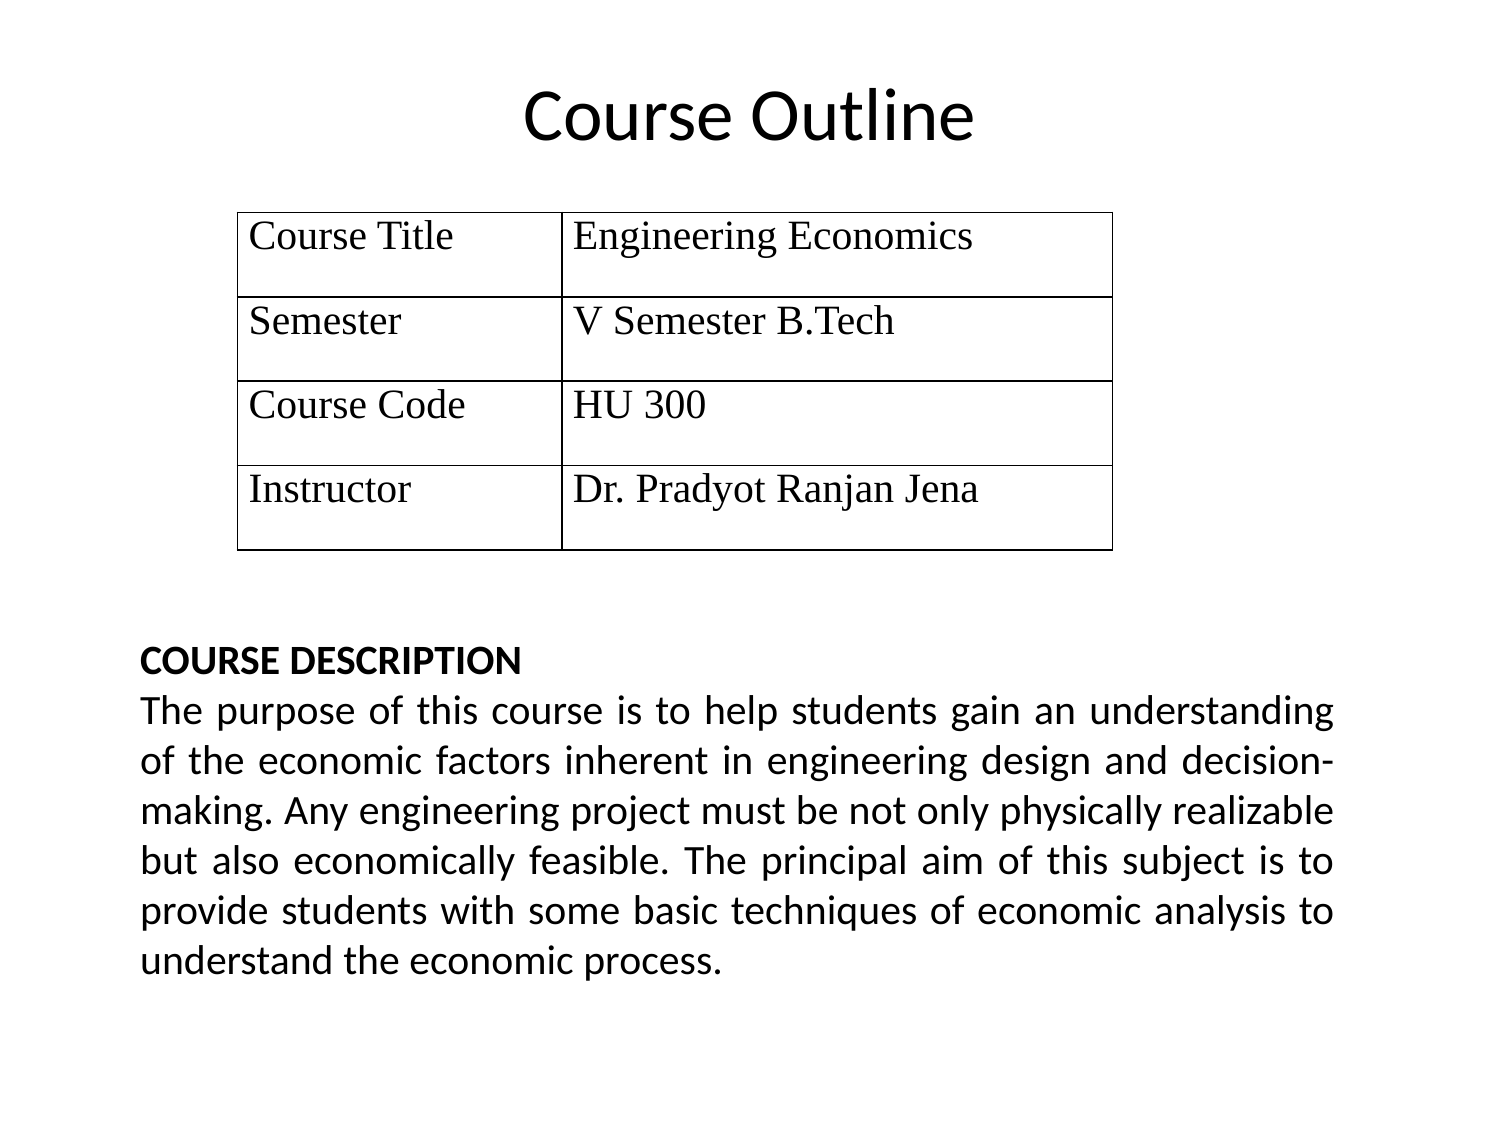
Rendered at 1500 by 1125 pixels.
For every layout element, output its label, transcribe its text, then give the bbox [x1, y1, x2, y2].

table_header Engineering Economics [563, 213, 1112, 296]
table_cell Course Code [238, 382, 561, 465]
table_cell Dr. Pradyot Ranjan Jena [563, 466, 1112, 549]
table_cell Instructor [238, 466, 561, 549]
table_cell V Semester B.Tech [563, 298, 1112, 380]
title Course Outline [75, 45, 1425, 175]
table_cell HU 300 [563, 382, 1112, 465]
text_box COURSE DESCRIPTION The purpose of this course is to help students gain an understanding of the economic factors inherent in engineering design and decision-making. Any engineering project must be not only physically realizable but also economically feasible. The principal aim of this subject is to provide students with some basic techniques of economic analysis to understand the economic process. [125, 624, 1350, 1039]
table_cell Semester [238, 298, 561, 380]
table_header Course Title [238, 213, 561, 296]
